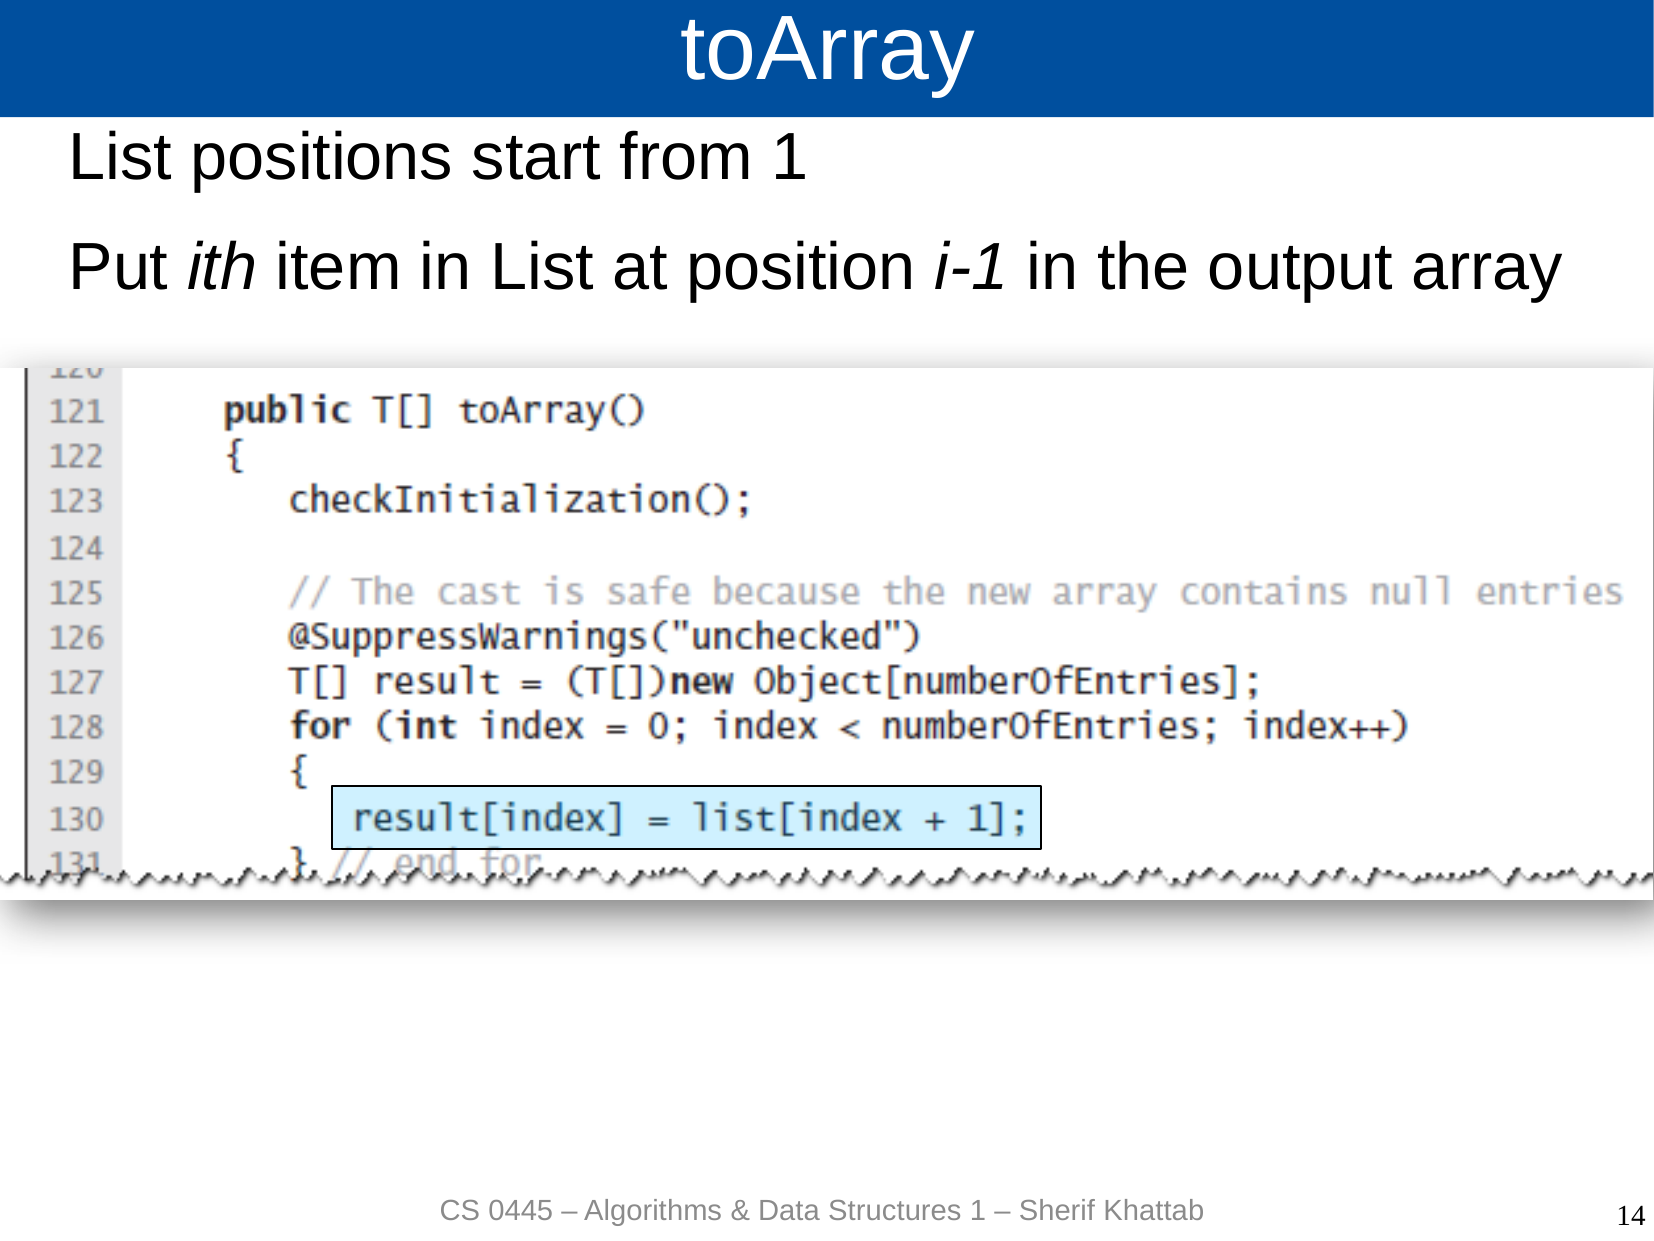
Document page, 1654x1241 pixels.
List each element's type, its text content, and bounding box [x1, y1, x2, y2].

title toArray [0, 0, 1654, 118]
picture [0, 367, 1654, 901]
text_box List positions start from 1 Put ith item in List at position i-1 in the output array [53, 105, 1589, 310]
slide_number 14 [1265, 1198, 1647, 1241]
footer CS 0445 – Algorithms & Data Structures 1 – Sherif Khattab [407, 1190, 1238, 1241]
